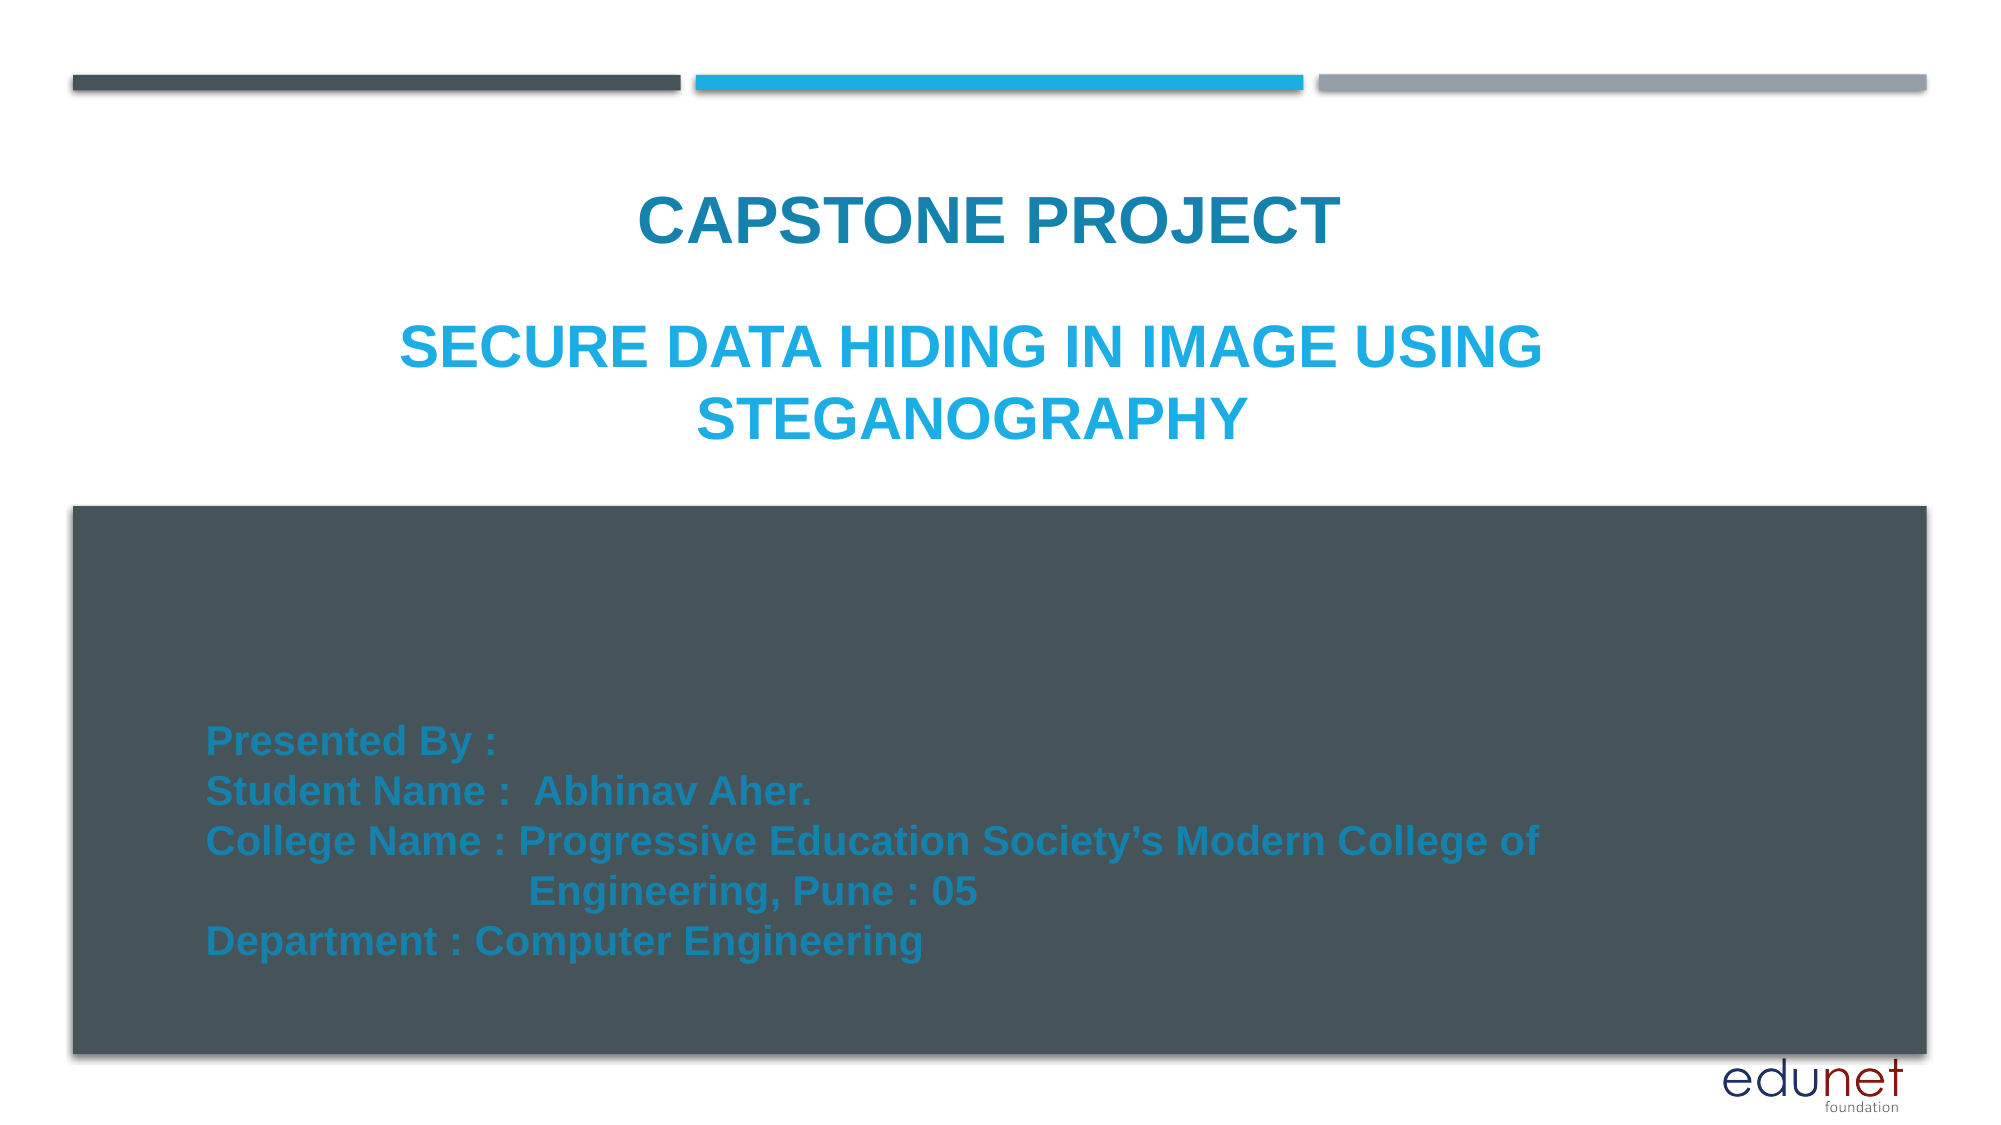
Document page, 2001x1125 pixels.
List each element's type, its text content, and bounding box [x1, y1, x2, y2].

text_box CAPSTONE PROJECT [0, 169, 2000, 265]
text_box Presented By : Student Name : Abhinav Aher. College Name : Progressive Education Society’s Modern College of Engineering, Pune : 05 Department : Computer Engineering [190, 706, 1756, 972]
picture [1719, 1056, 1905, 1116]
title Secure Data Hiding in Image Using Steganography [222, 298, 1723, 460]
